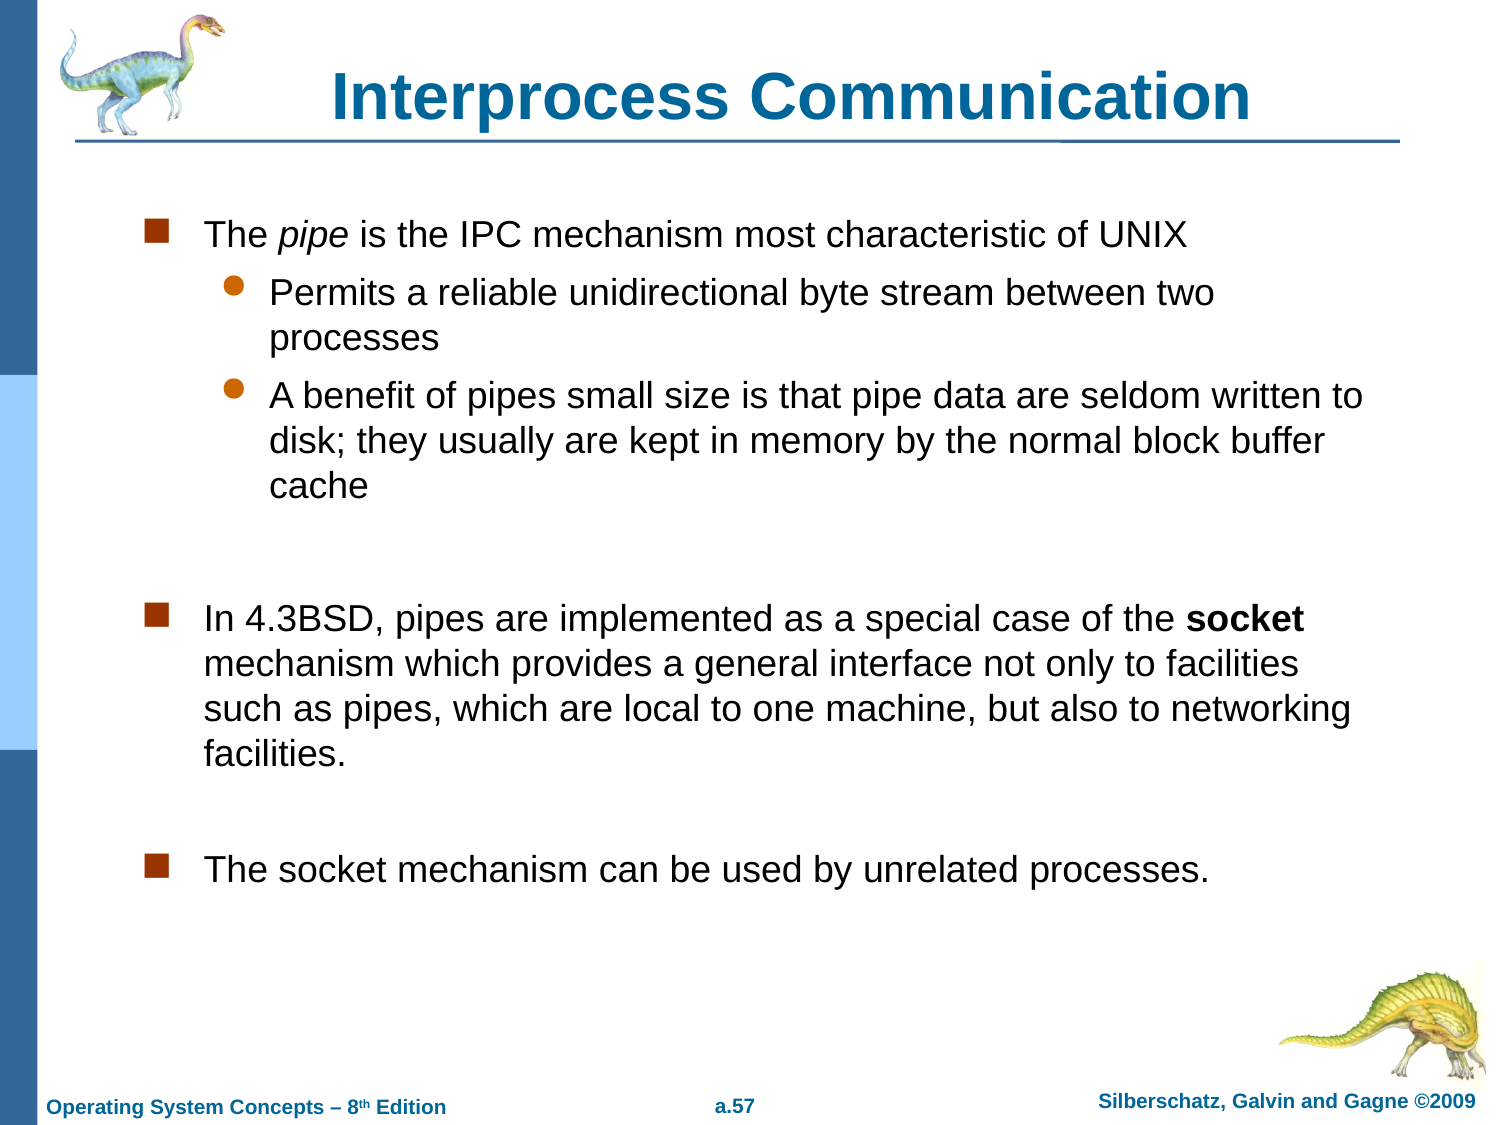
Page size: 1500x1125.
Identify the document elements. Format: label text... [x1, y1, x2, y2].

list The pipe is the IPC mechanism most characteristic of UNIX Permits a reliable unidirectional byte stream between two processes A benefit of pipes small size is that pipe data are seldom written to disk; they usually are kept in memory by the normal block buffer cache In 4.3BSD, pipes are implemented as a special case of the socket mechanism which provides a general interface not only to facilities such as pipes, which are local to one machine, but also to networking facilities. The socket mechanism can be used by unrelated processes. [132, 202, 1391, 946]
title Interprocess Communication [159, 45, 1426, 141]
picture [46, 0, 243, 149]
picture [1275, 959, 1486, 1090]
